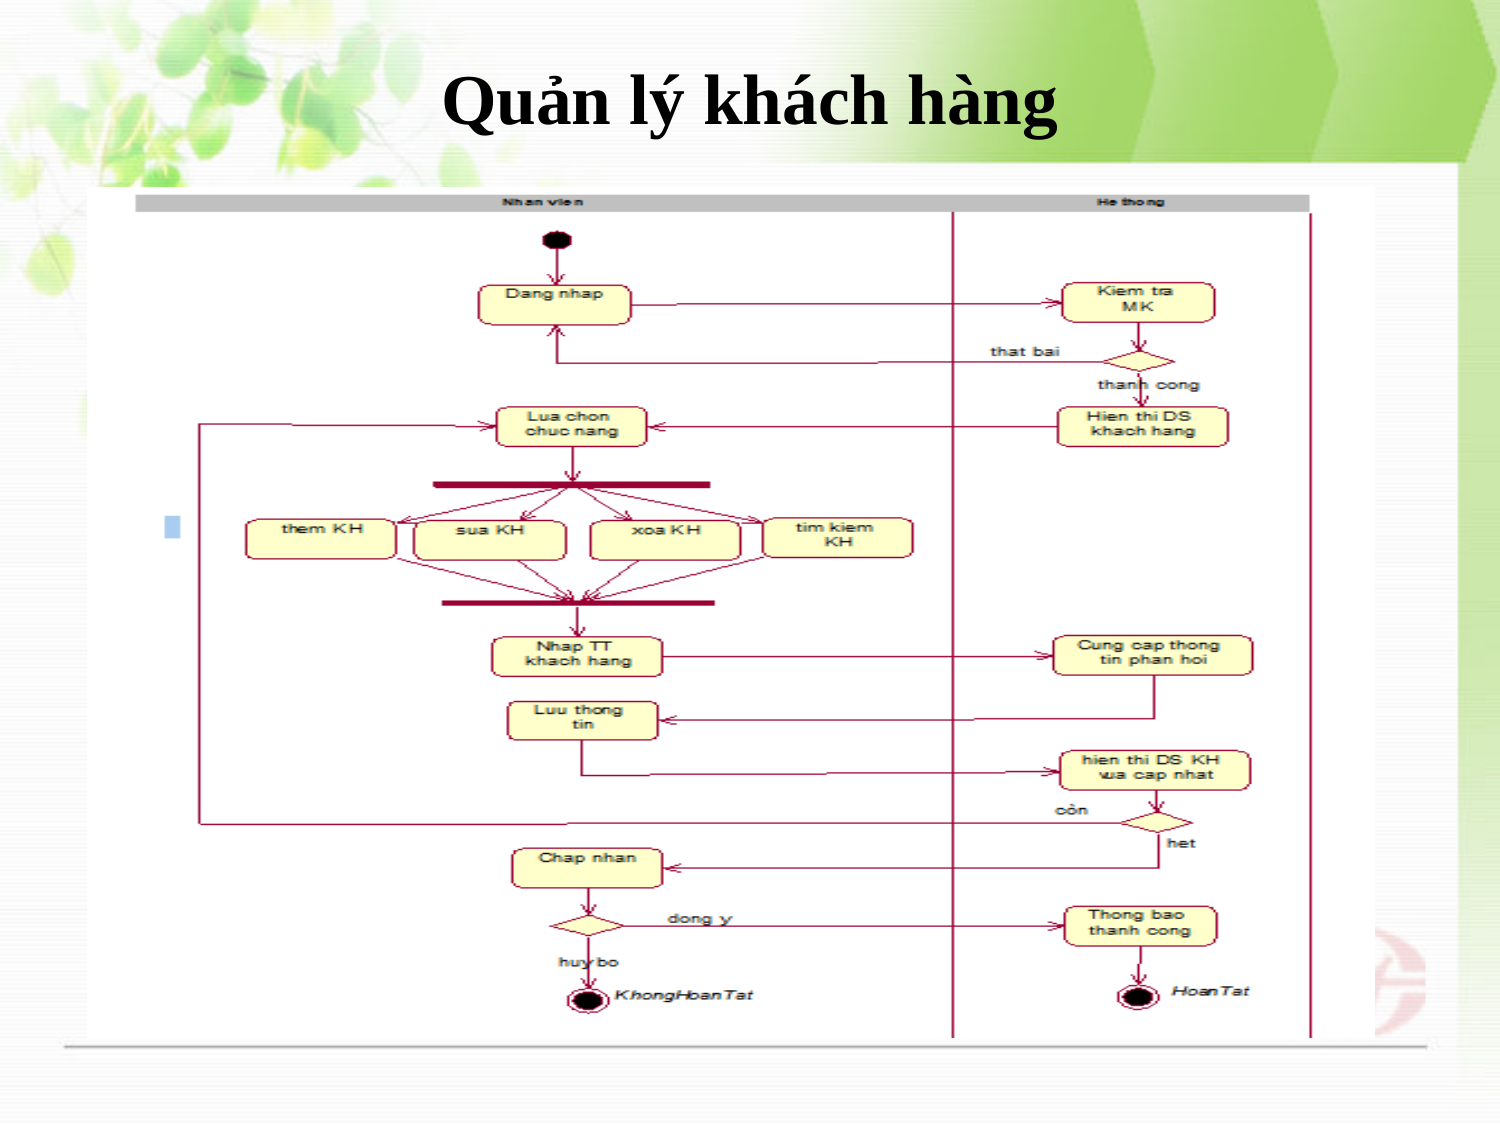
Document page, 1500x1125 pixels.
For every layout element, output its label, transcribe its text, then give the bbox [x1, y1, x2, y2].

title Quản lý khách hàng [75, 45, 1425, 233]
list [87, 187, 1376, 1038]
picture [0, 0, 1500, 1125]
